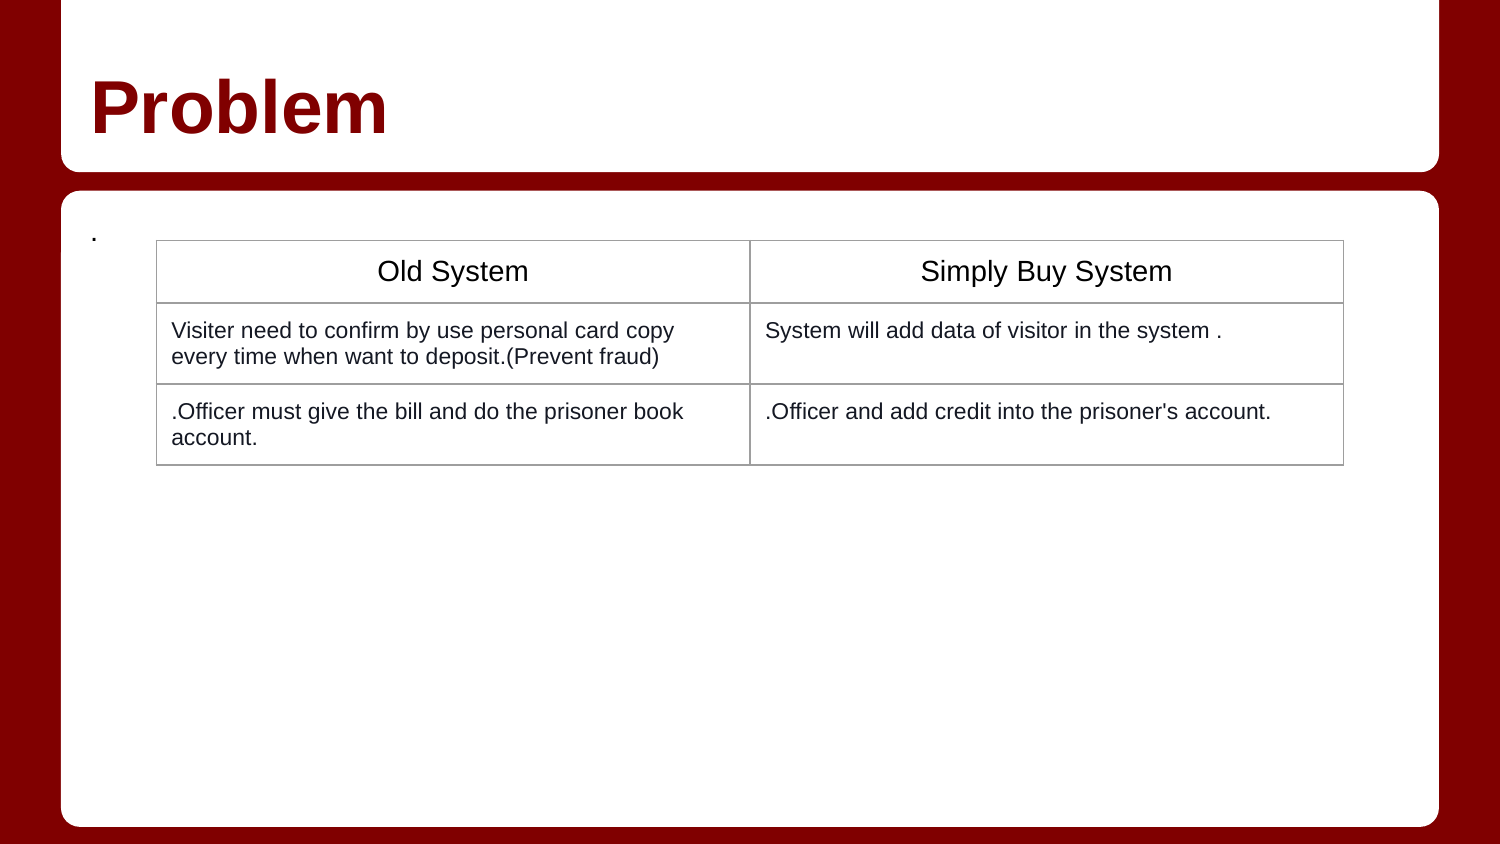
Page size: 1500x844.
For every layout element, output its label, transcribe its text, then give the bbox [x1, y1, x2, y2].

table_header Old System [157, 241, 749, 302]
table_cell Visiter need to confirm by use personal card copy every time when want to deposit.(Prevent fraud) [157, 304, 749, 383]
table_header Simply Buy System [751, 241, 1343, 302]
table_cell .Officer and add credit into the prisoner's account. [751, 385, 1343, 464]
table_cell System will add data of visitor in the system . [751, 304, 1343, 383]
list . [75, 196, 1425, 808]
title Problem [75, 22, 1425, 164]
table_cell .Officer must give the bill and do the prisoner book account. [157, 385, 749, 464]
